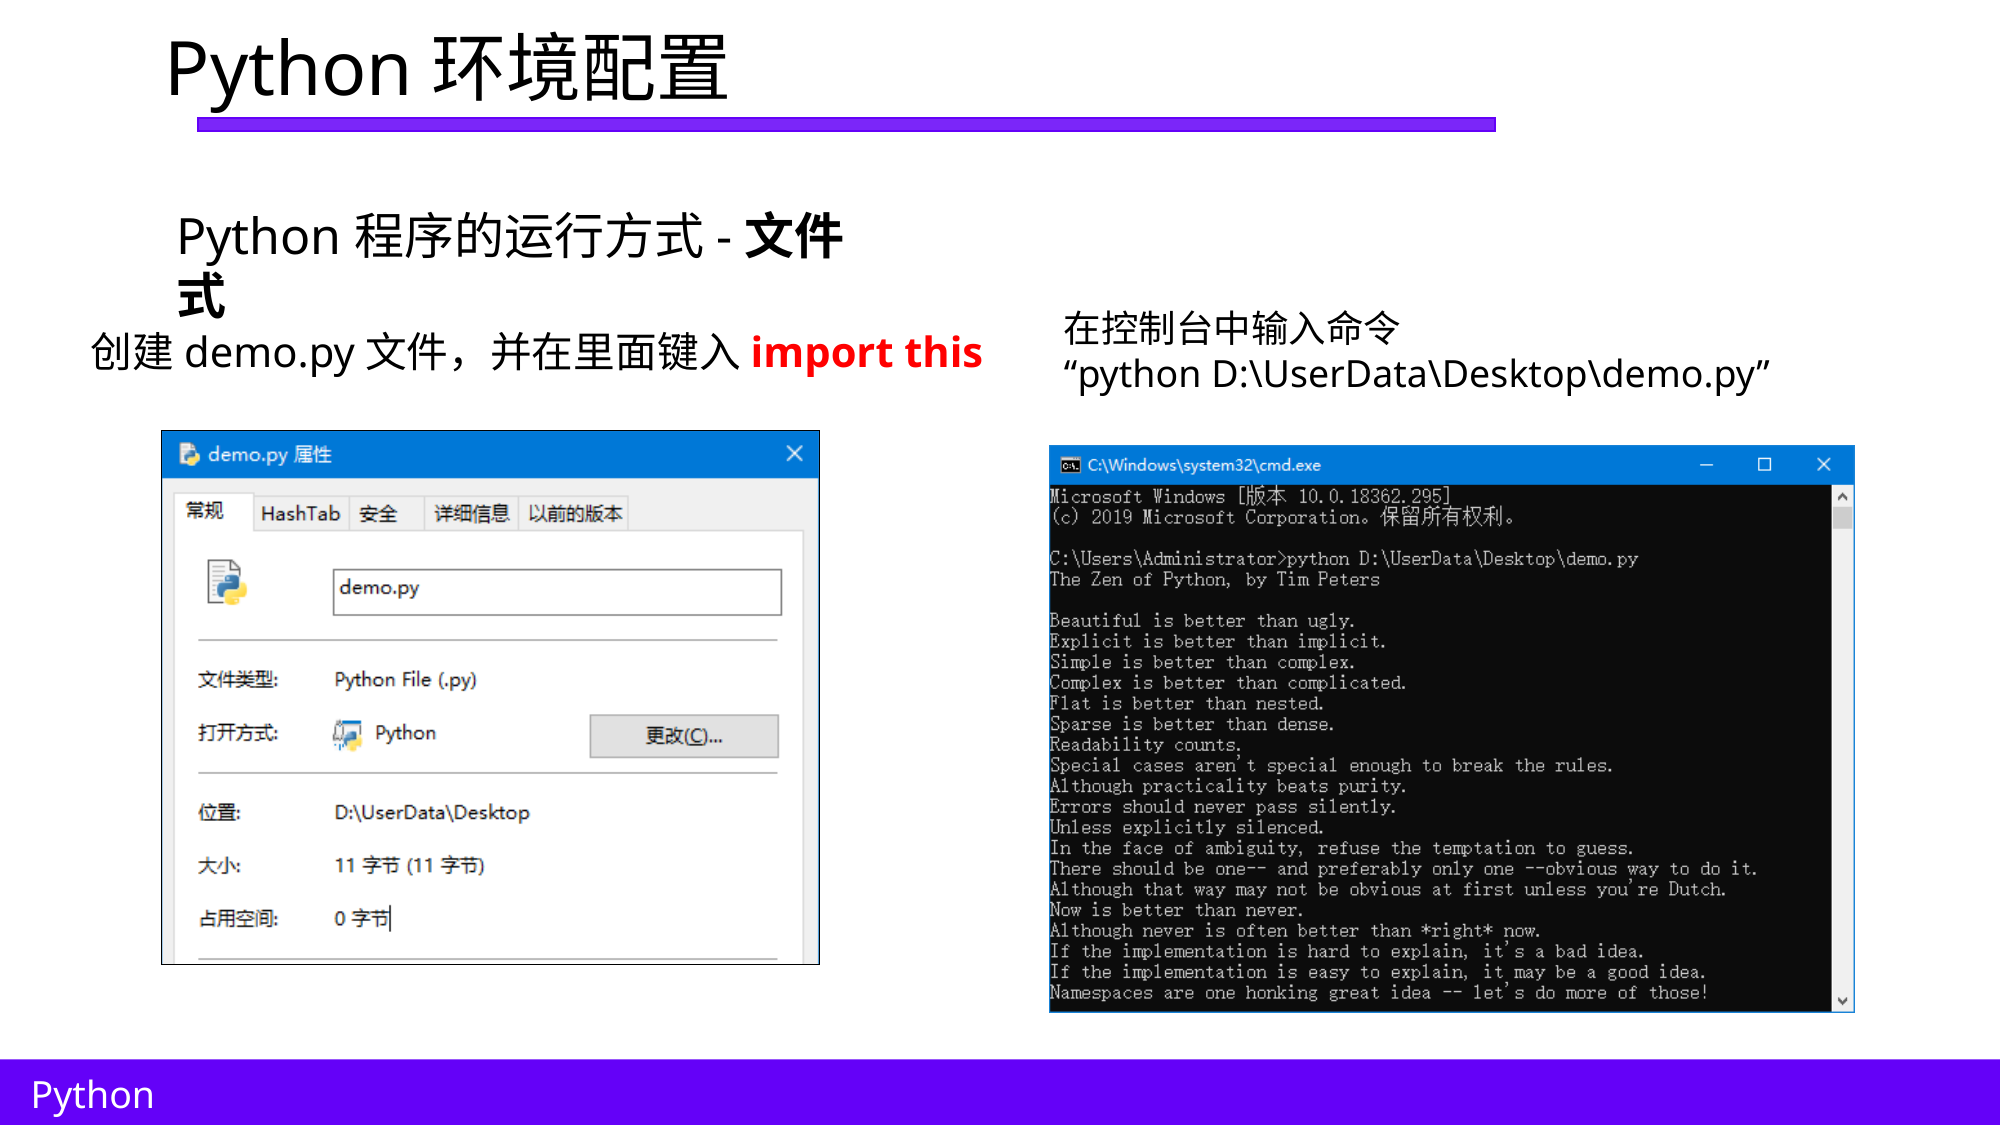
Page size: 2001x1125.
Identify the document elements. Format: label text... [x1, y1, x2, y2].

picture [161, 430, 820, 965]
text_box 创建demo.py文件，并在里面键入import this [76, 318, 1049, 384]
text_box Python环境配置 [149, 13, 874, 119]
picture [1049, 445, 1855, 1013]
text_box 在控制台中输入命令 “python D:\UserData\Desktop\demo.py” [1049, 298, 1884, 403]
text_box Python程序的运行方式-文件式 [161, 197, 886, 318]
